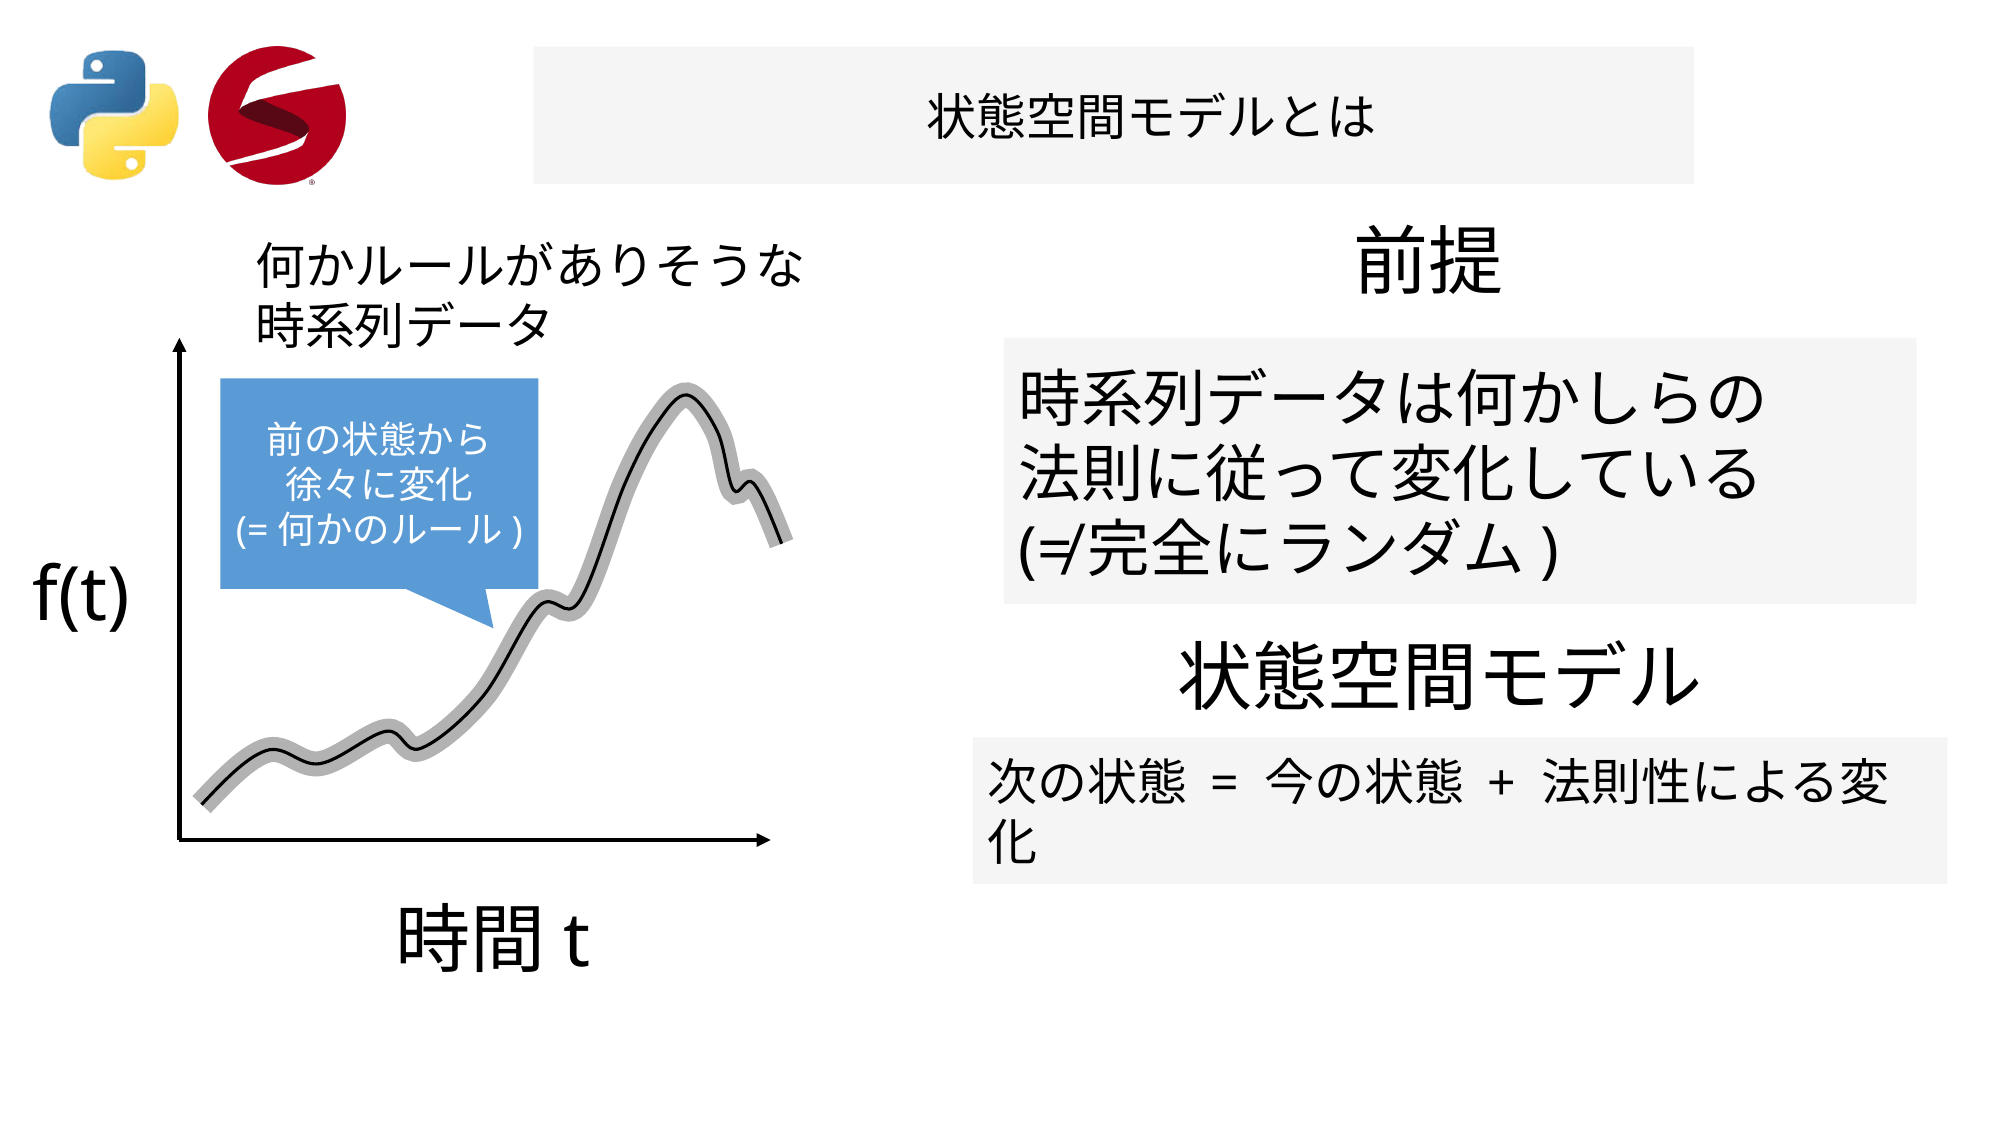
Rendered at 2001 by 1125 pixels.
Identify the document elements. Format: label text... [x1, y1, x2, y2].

text_box [201, 394, 783, 805]
text_box 前の状態から 徐々に変化 (=何かのルール) [219, 377, 540, 631]
text_box 状態空間モデルとは [533, 46, 1695, 185]
text_box f(t) [17, 538, 146, 643]
text_box 時系列データは何かしらの 法則に従って変化している (≠完全にランダム) [1003, 337, 1917, 605]
text_box 時間t [380, 884, 606, 989]
text_box 前提 [1338, 206, 1519, 311]
text_box 状態空間モデル [1162, 622, 1717, 727]
picture [20, 21, 346, 210]
text_box 次の状態 = 今の状態 + 法則性による変化 [972, 737, 1948, 885]
text_box 何かルールがありそうな 時系列データ [240, 226, 820, 362]
